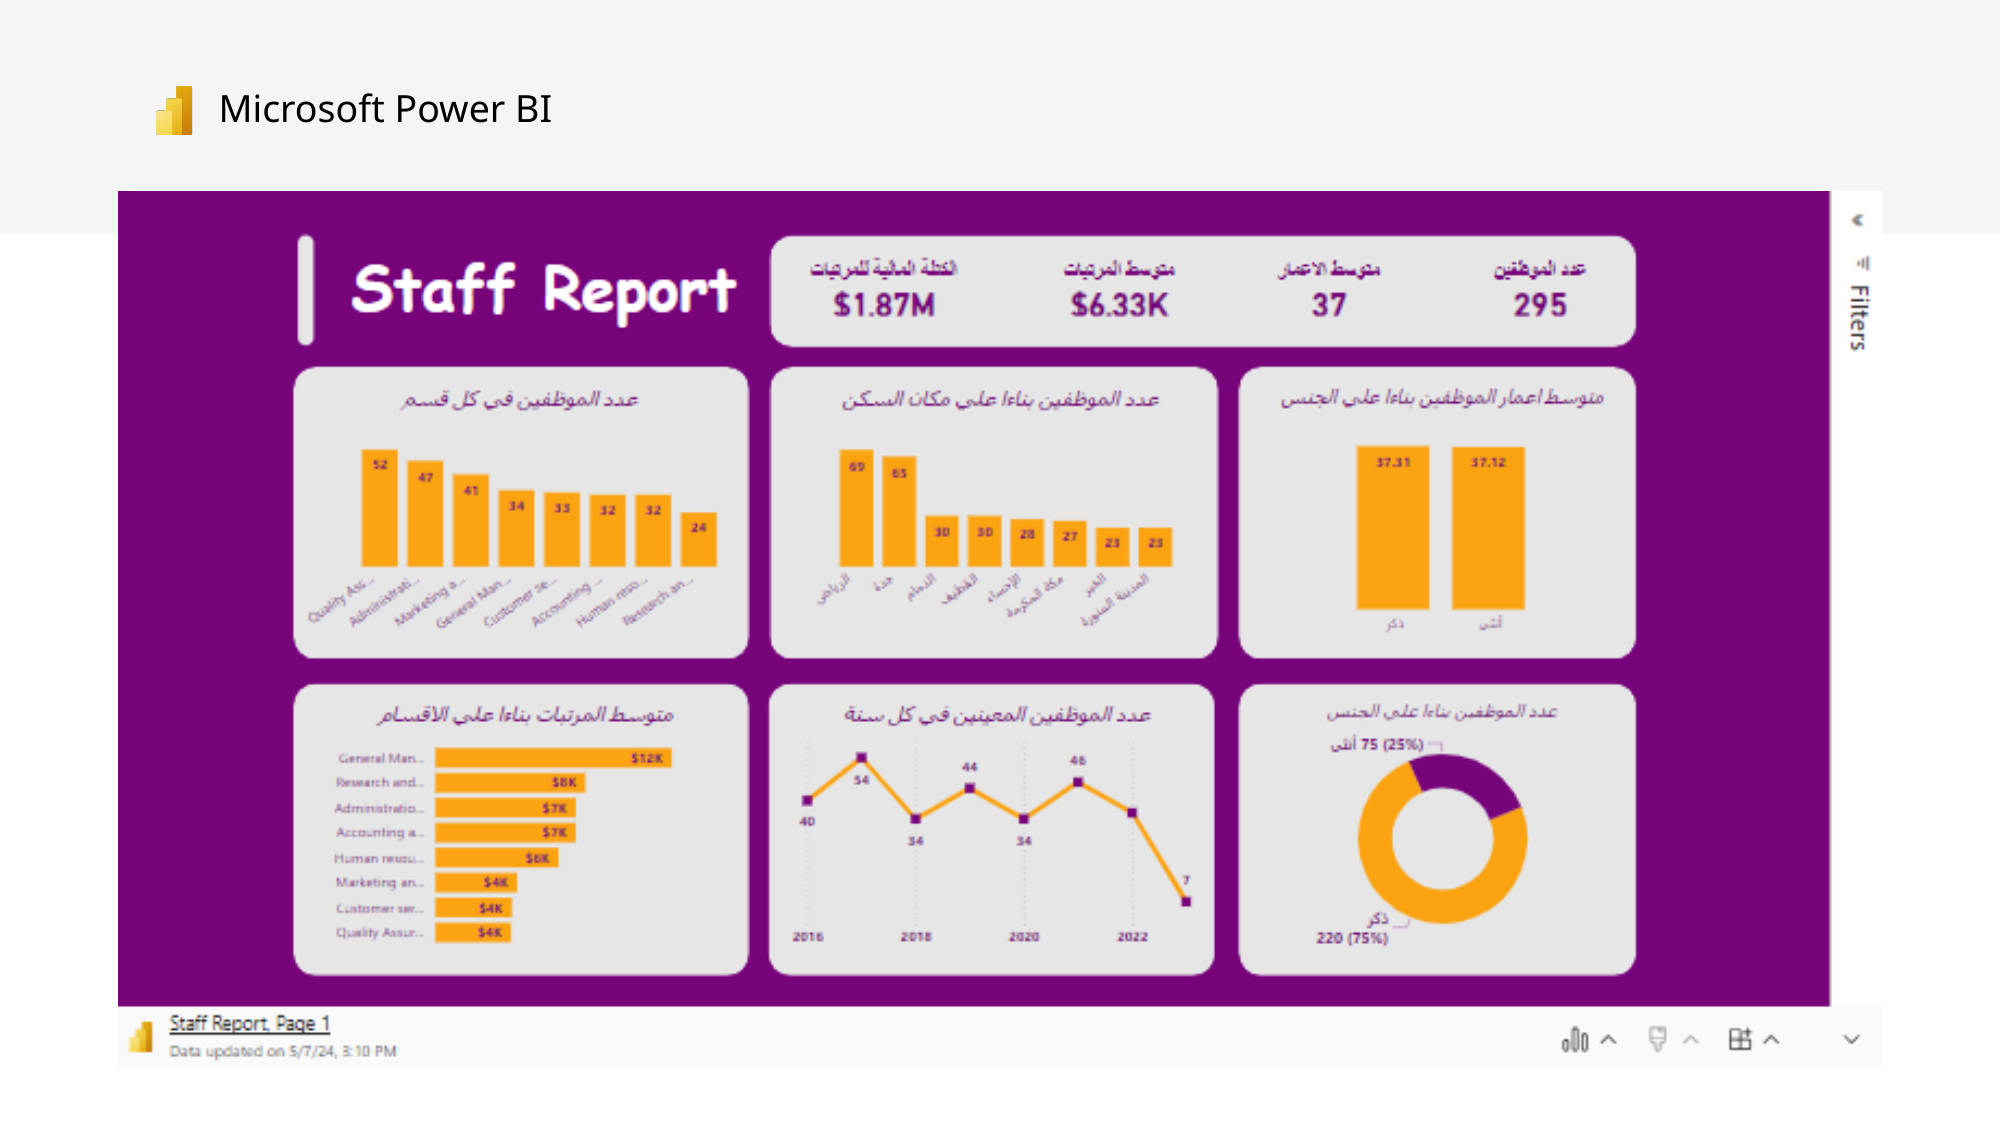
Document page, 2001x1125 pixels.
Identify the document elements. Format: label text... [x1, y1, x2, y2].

picture [118, 191, 1882, 1068]
title Microsoft Power BI [0, 0, 2000, 235]
picture [149, 86, 198, 135]
